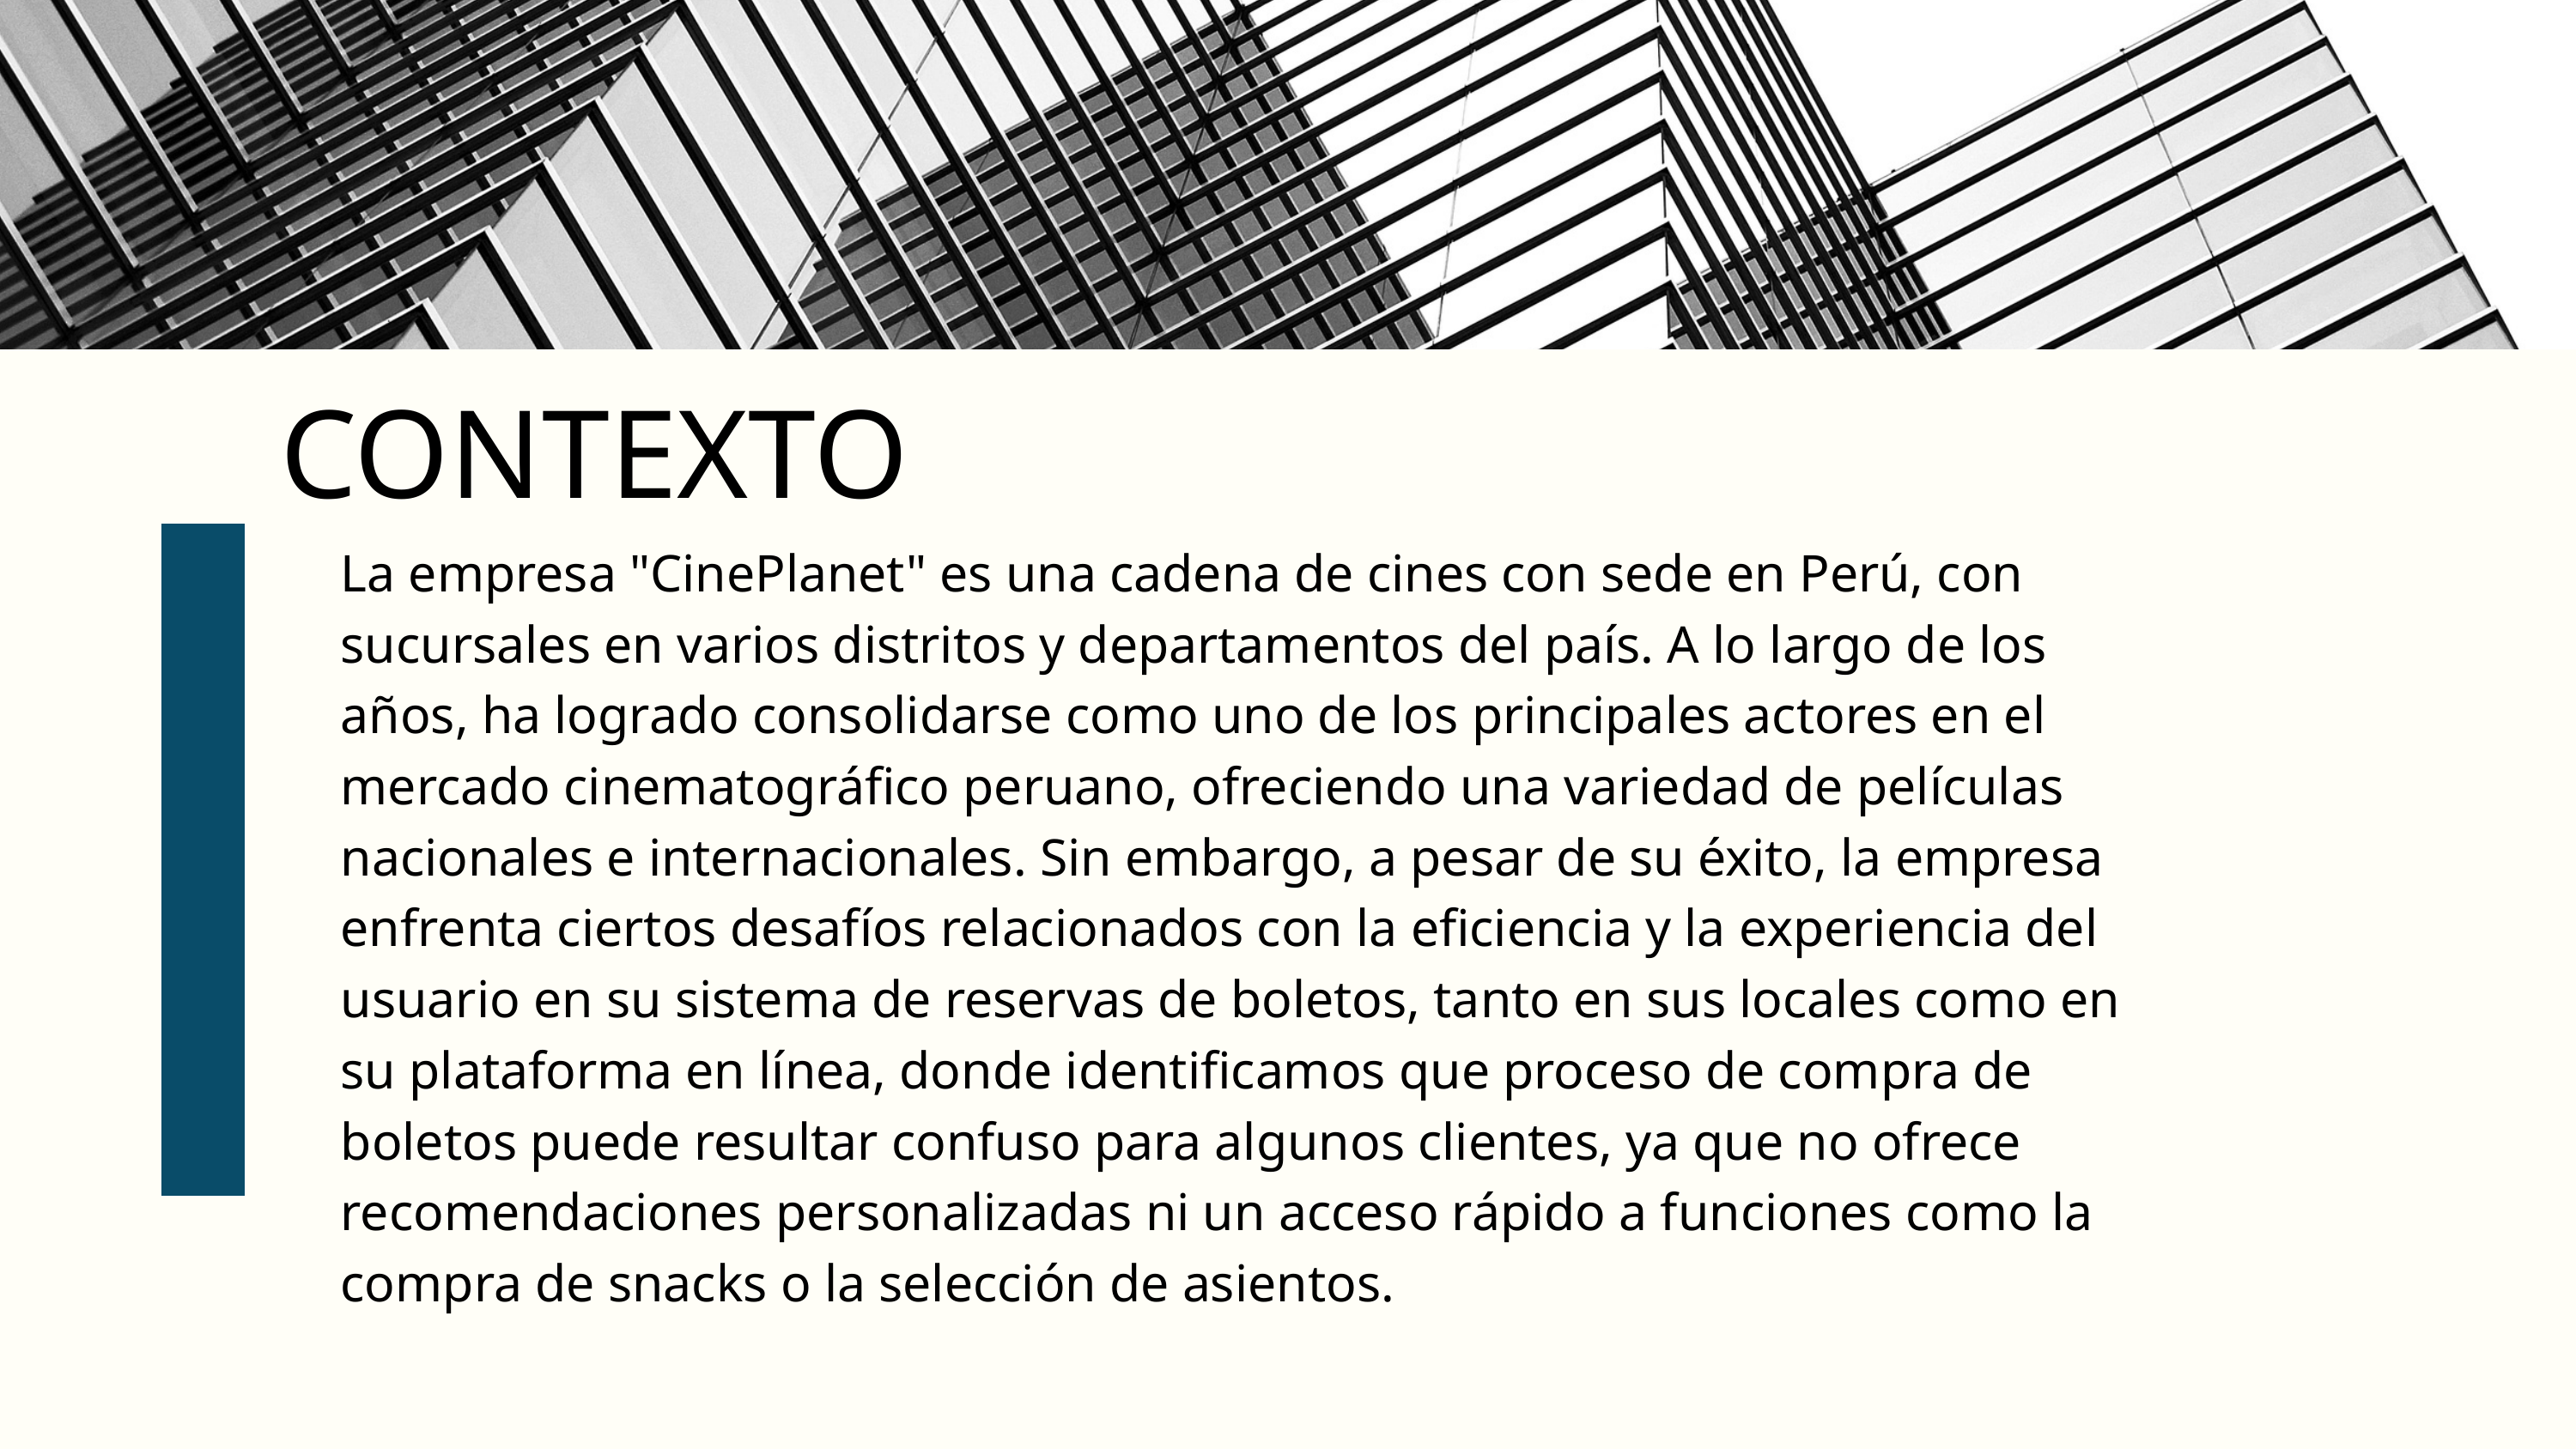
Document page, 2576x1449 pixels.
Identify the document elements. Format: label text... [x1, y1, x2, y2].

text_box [0, 0, 2576, 349]
text_box La empresa "CinePlanet" es una cadena de cines con sede en Perú, con sucursales en varios distritos y departamentos del país. A lo largo de los años, ha logrado consolidarse como uno de los principales actores en el mercado cinematográfico peruano, ofreciendo una variedad de películas nacionales e internacionales. Sin embargo, a pesar de su éxito, la empresa enfrenta ciertos desafíos relacionados con la eficiencia y la experiencia del usuario en su sistema de reservas de boletos, tanto en sus locales como en su plataforma en línea, donde identificamos que proceso de compra de boletos puede resultar confuso para algunos clientes, ya que no ofrece recomendaciones personalizadas ni un acceso rápido a funciones como la compra de snacks o la selección de asientos. [340, 530, 2134, 1313]
text_box CONTEXTO [280, 384, 1739, 524]
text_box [161, 524, 246, 1196]
